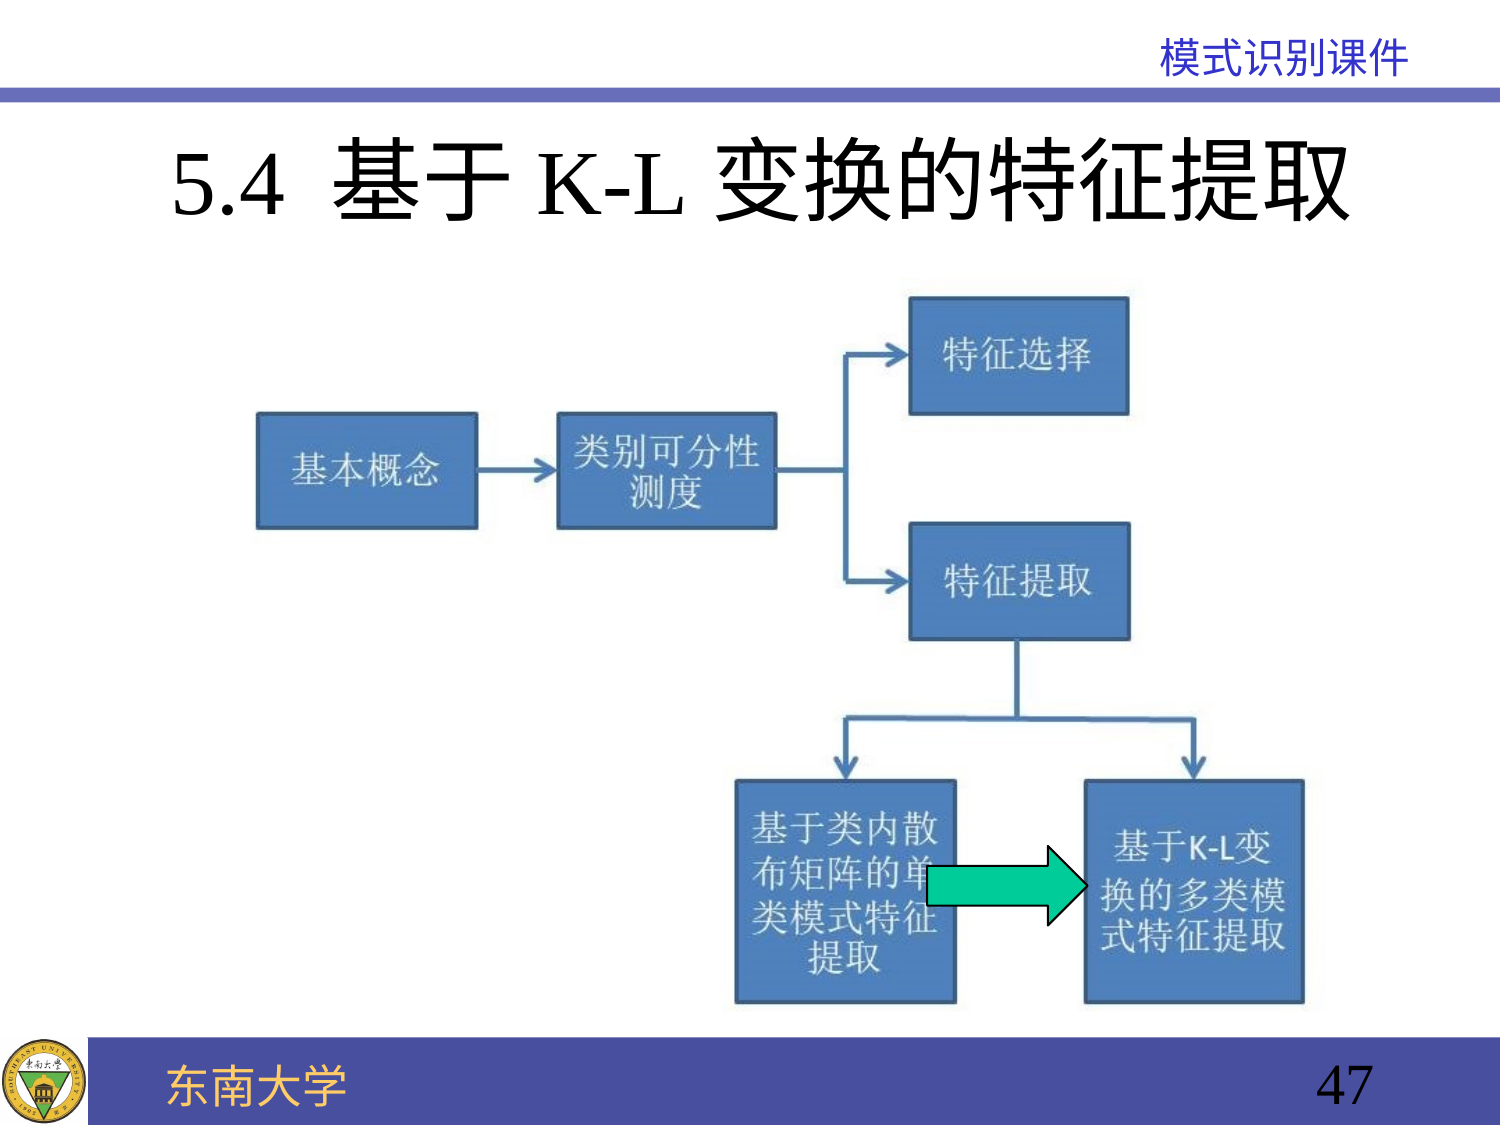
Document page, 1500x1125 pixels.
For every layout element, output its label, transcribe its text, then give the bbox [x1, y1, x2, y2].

picture [231, 277, 1326, 1035]
title 5.4 基于K-L变换的特征提取 [112, 99, 1412, 256]
picture [0, 1038, 88, 1125]
text_box 47 [1301, 1039, 1500, 1124]
